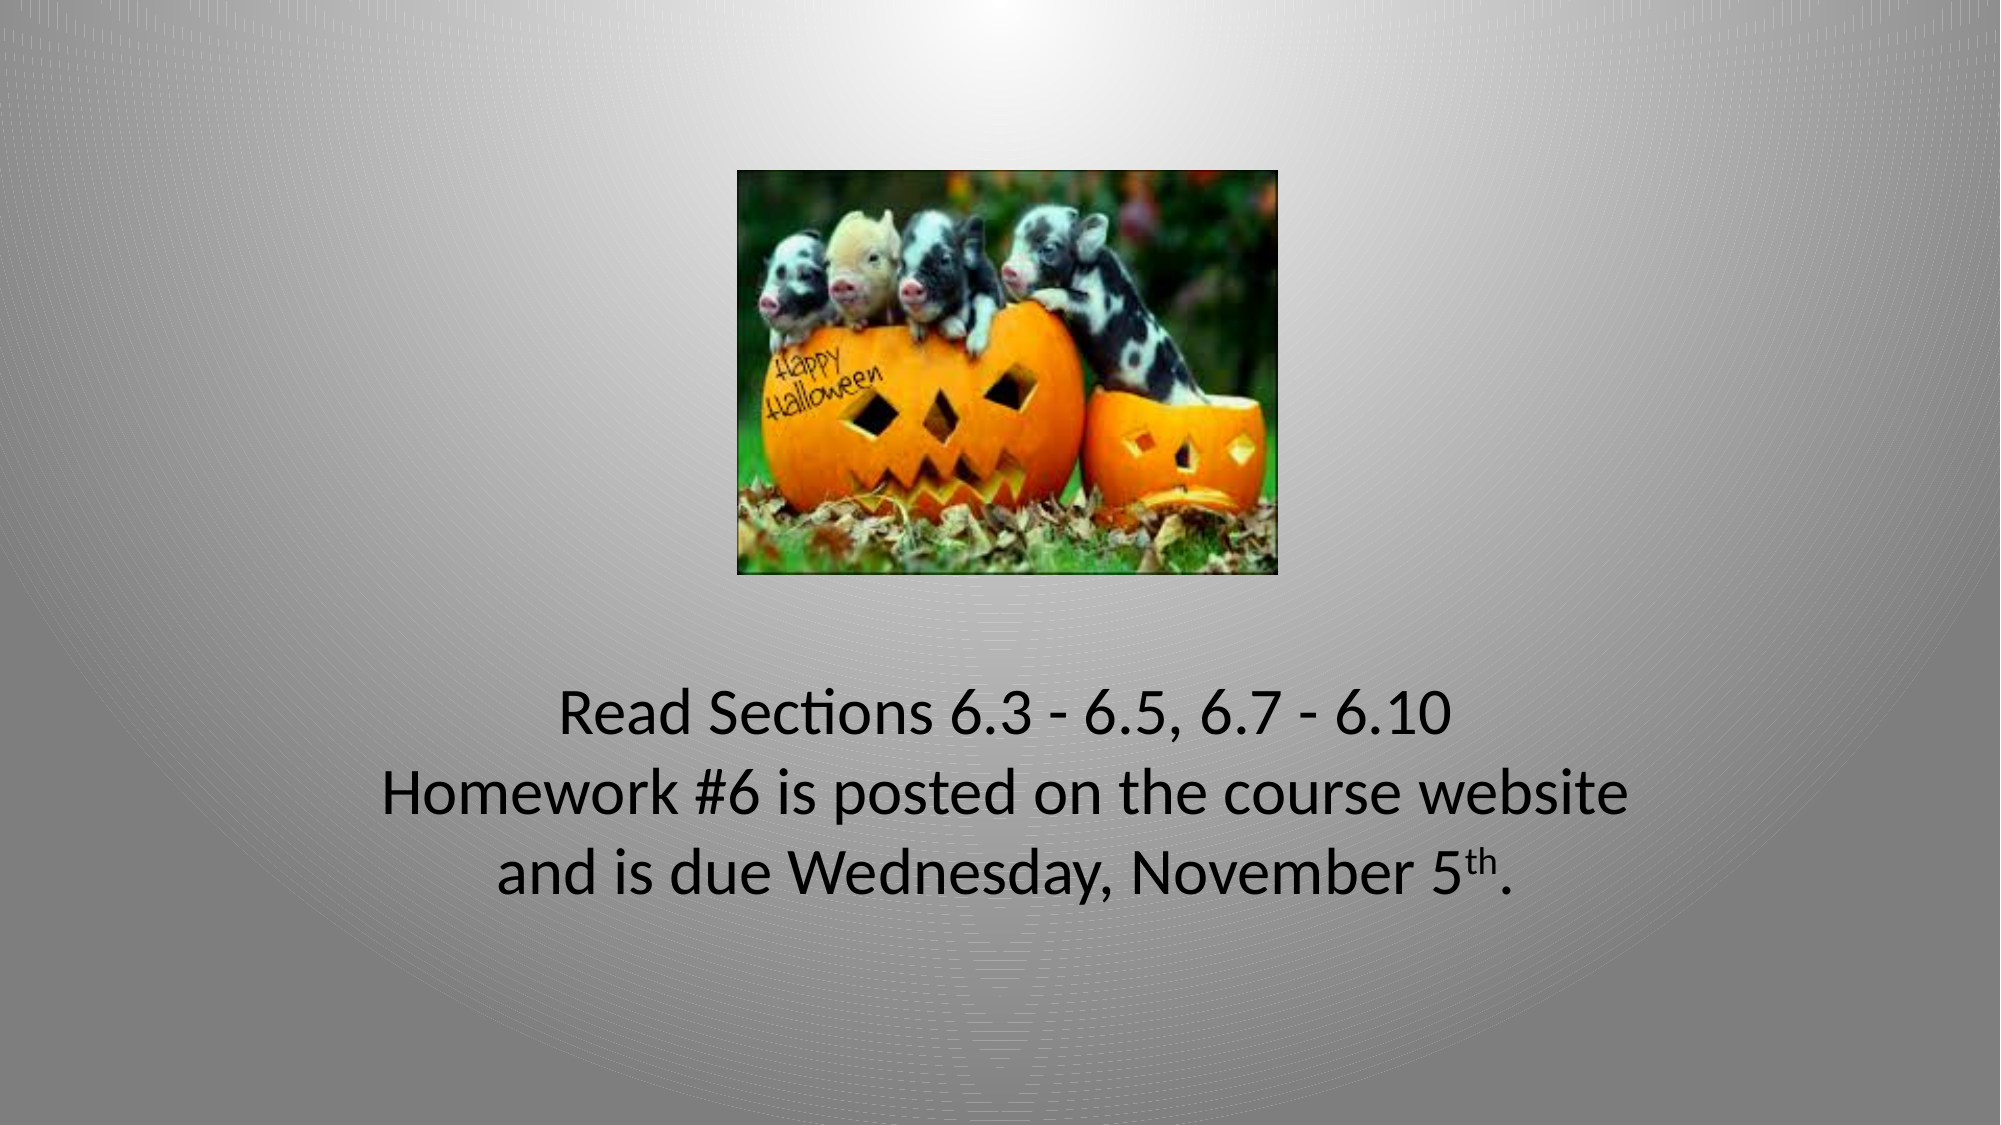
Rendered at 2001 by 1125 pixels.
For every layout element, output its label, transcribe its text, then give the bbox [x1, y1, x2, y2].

picture [737, 170, 1278, 576]
text_box Read Sections 6.3 - 6.5, 6.7 - 6.10 Homework #6 is posted on the course website and is due Wednesday, November 5th. [366, 660, 1646, 916]
